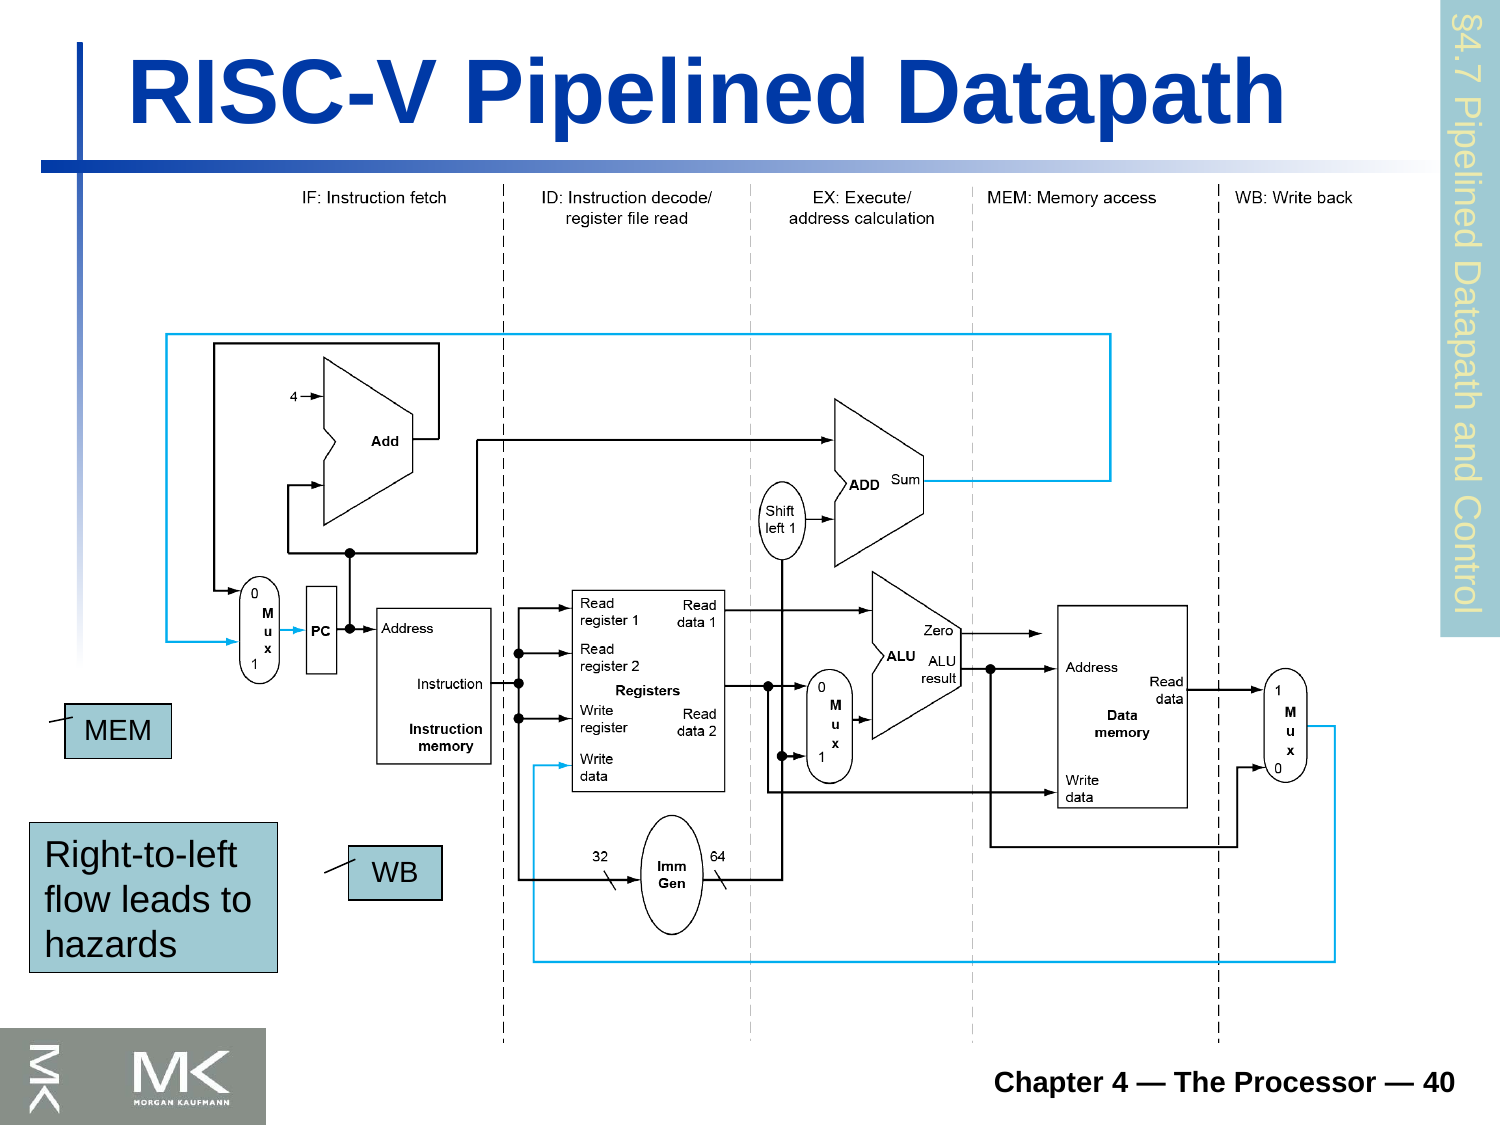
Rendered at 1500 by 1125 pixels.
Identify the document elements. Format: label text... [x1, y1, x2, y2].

text_box §4.7 Pipelined Datapath and Control [1440, 0, 1500, 638]
picture [0, 184, 1353, 1125]
text_box Chapter 4 — The Processor — ‹#› [277, 1046, 1471, 1106]
title RISC-V Pipelined Datapath [112, 0, 1440, 149]
text_box MEM [49, 704, 160, 759]
text_box Right-to-left flow leads to hazards [29, 822, 160, 973]
